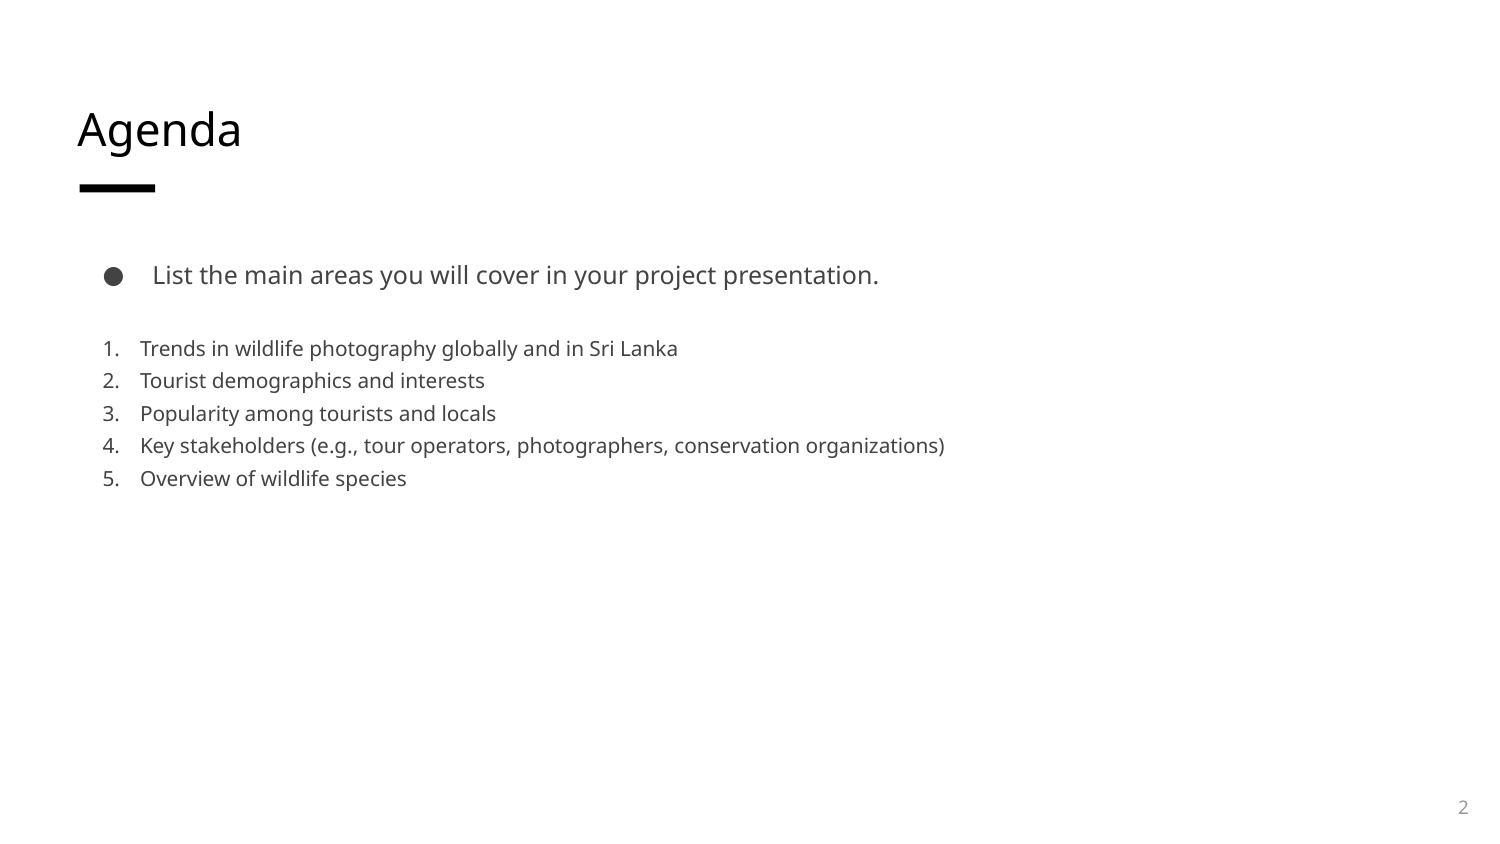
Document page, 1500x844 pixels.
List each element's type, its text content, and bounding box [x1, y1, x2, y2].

title Agenda [62, 99, 832, 157]
list List the main areas you will cover in your project presentation. Trends in wildlife photography globally and in Sri Lanka Tourist demographics and interests Popularity among tourists and locals Key stakeholders (e.g., tour operators, photographers, conservation organizations) Overview of wildlife species [62, 235, 1006, 665]
